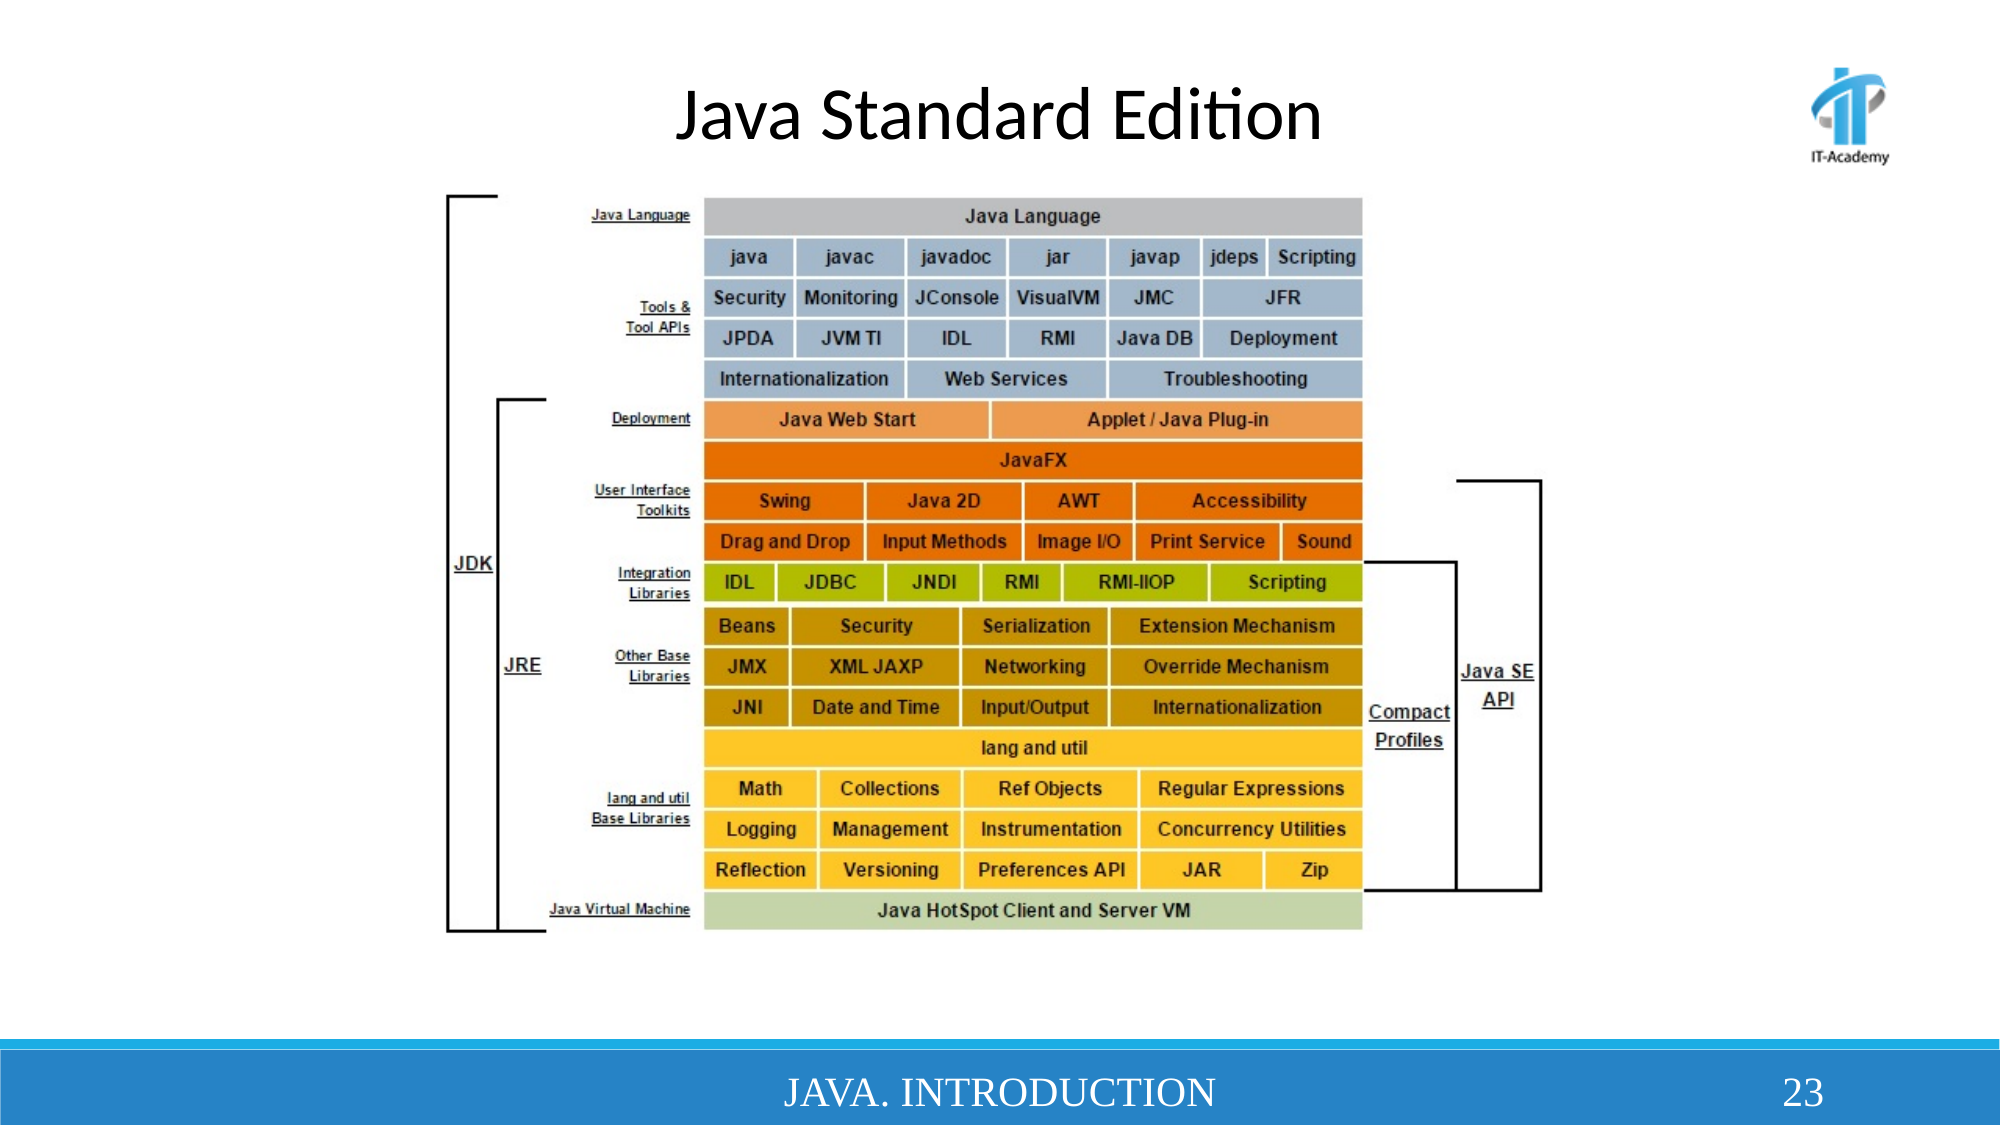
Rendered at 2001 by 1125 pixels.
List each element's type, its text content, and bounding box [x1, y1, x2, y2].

text_box Java Standard Edition [660, 57, 1340, 162]
slide_number 23 [1624, 1059, 1840, 1120]
picture [1799, 56, 1902, 172]
picture [433, 180, 1567, 945]
footer JAVA. Introduction [604, 1059, 1396, 1120]
